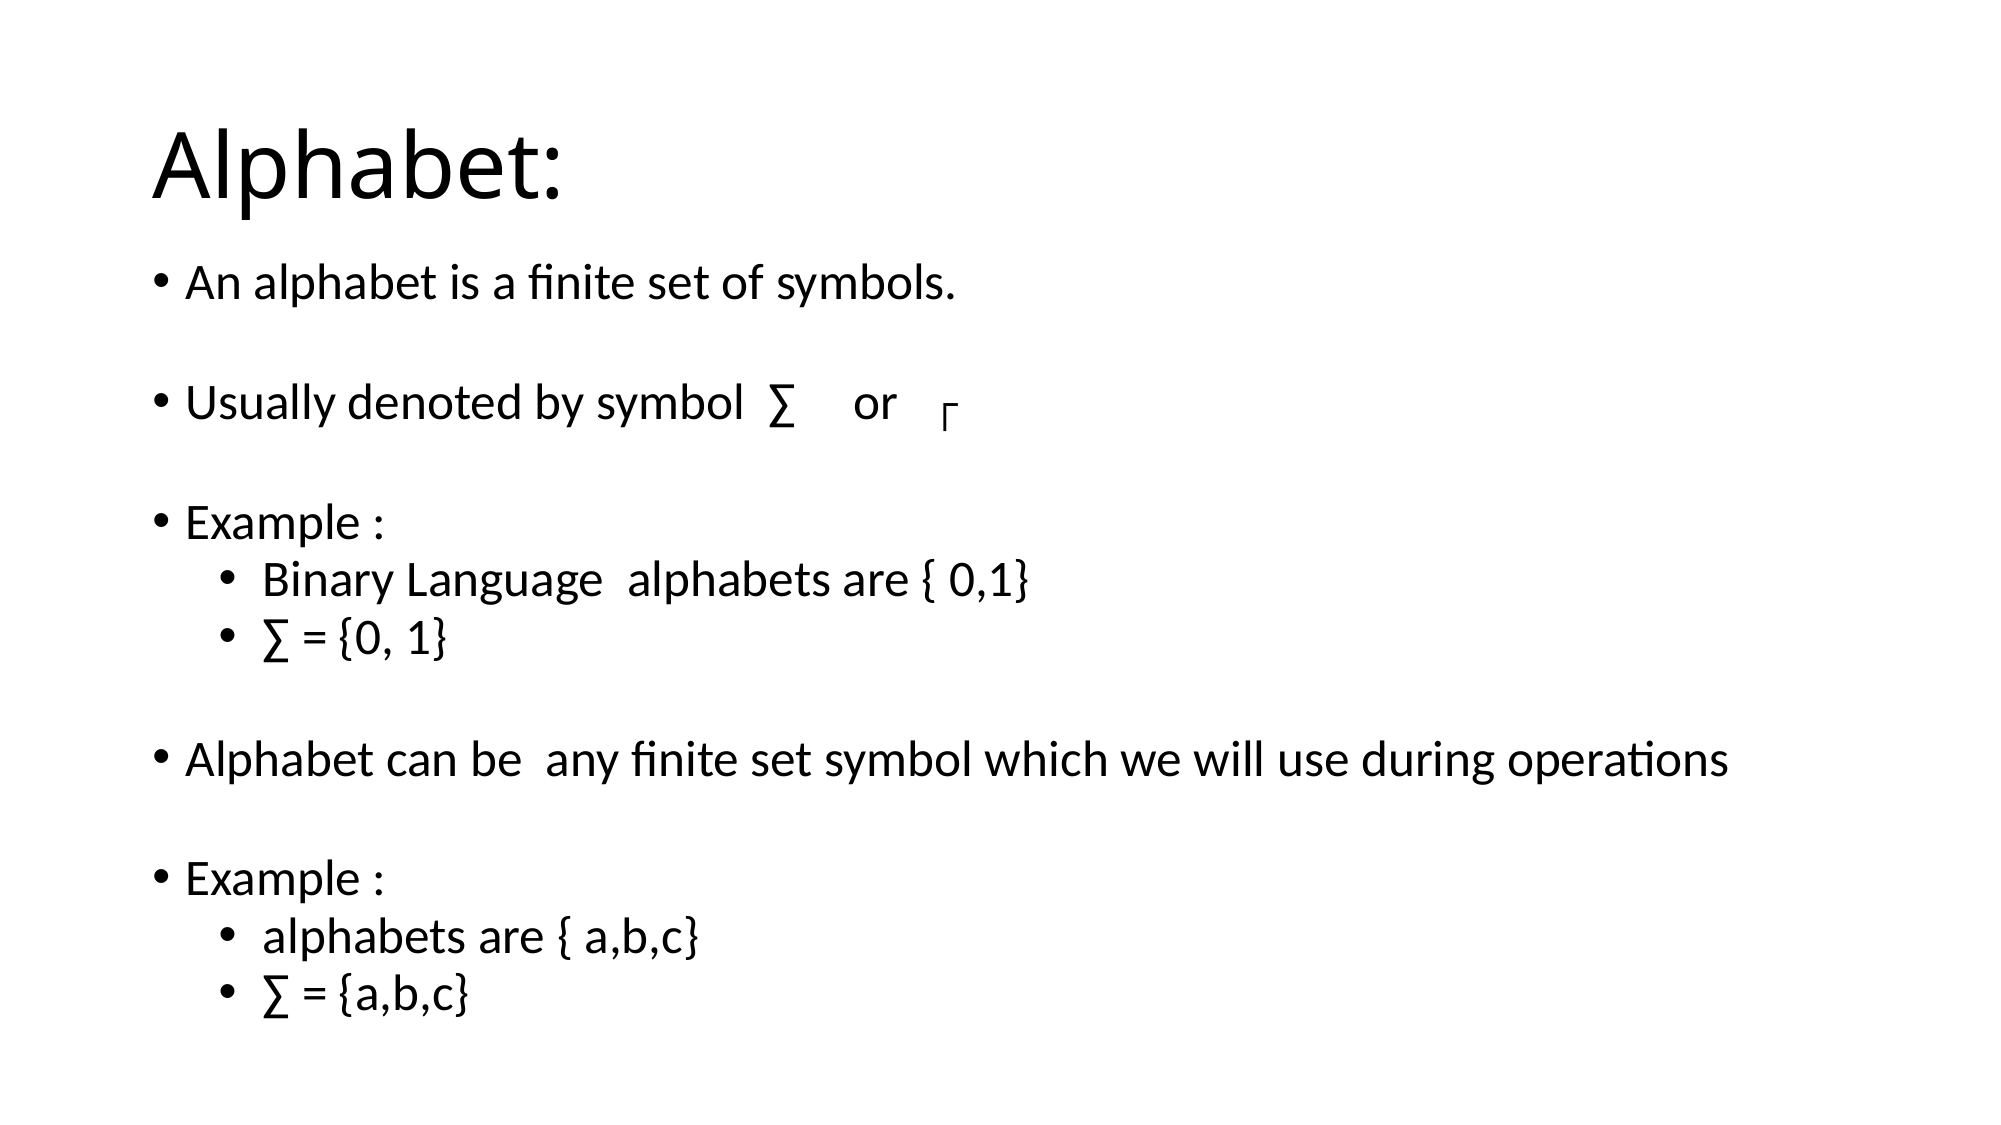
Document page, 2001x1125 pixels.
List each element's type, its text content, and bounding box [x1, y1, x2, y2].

list An alphabet is a finite set of symbols. Usually denoted by symbol ∑ or ┌ Example : Binary Language alphabets are { 0,1} ∑ = {0, 1} Alphabet can be any finite set symbol which we will use during operations Example : alphabets are { a,b,c} ∑ = {a,b,c} [137, 247, 1863, 1125]
title Alphabet: [137, 59, 1863, 247]
